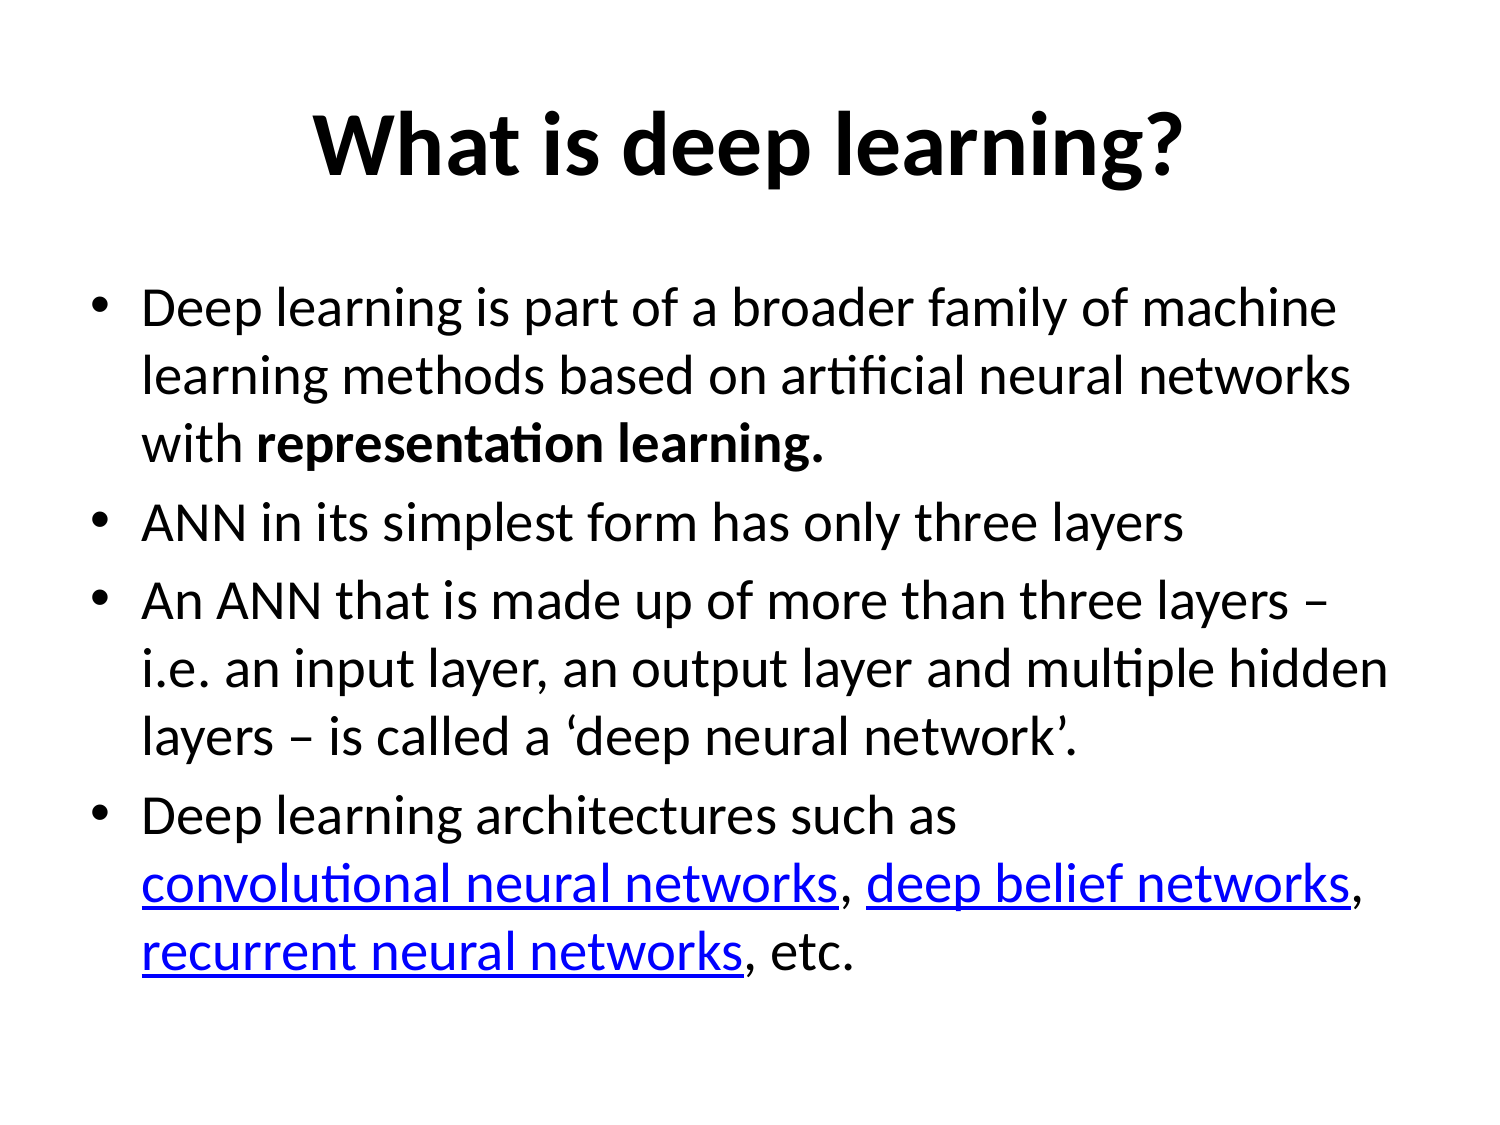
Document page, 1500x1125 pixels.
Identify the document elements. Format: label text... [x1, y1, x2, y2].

list Deep learning is part of a broader family of machine learning methods based on artificial neural networks with representation learning. ANN in its simplest form has only three layers An ANN that is made up of more than three layers – i.e. an input layer, an output layer and multiple hidden layers – is called a ‘deep neural network’. Deep learning architectures such as convolutional neural networks, deep belief networks, recurrent neural networks, etc. [75, 262, 1425, 1005]
title What is deep learning? [75, 45, 1425, 233]
